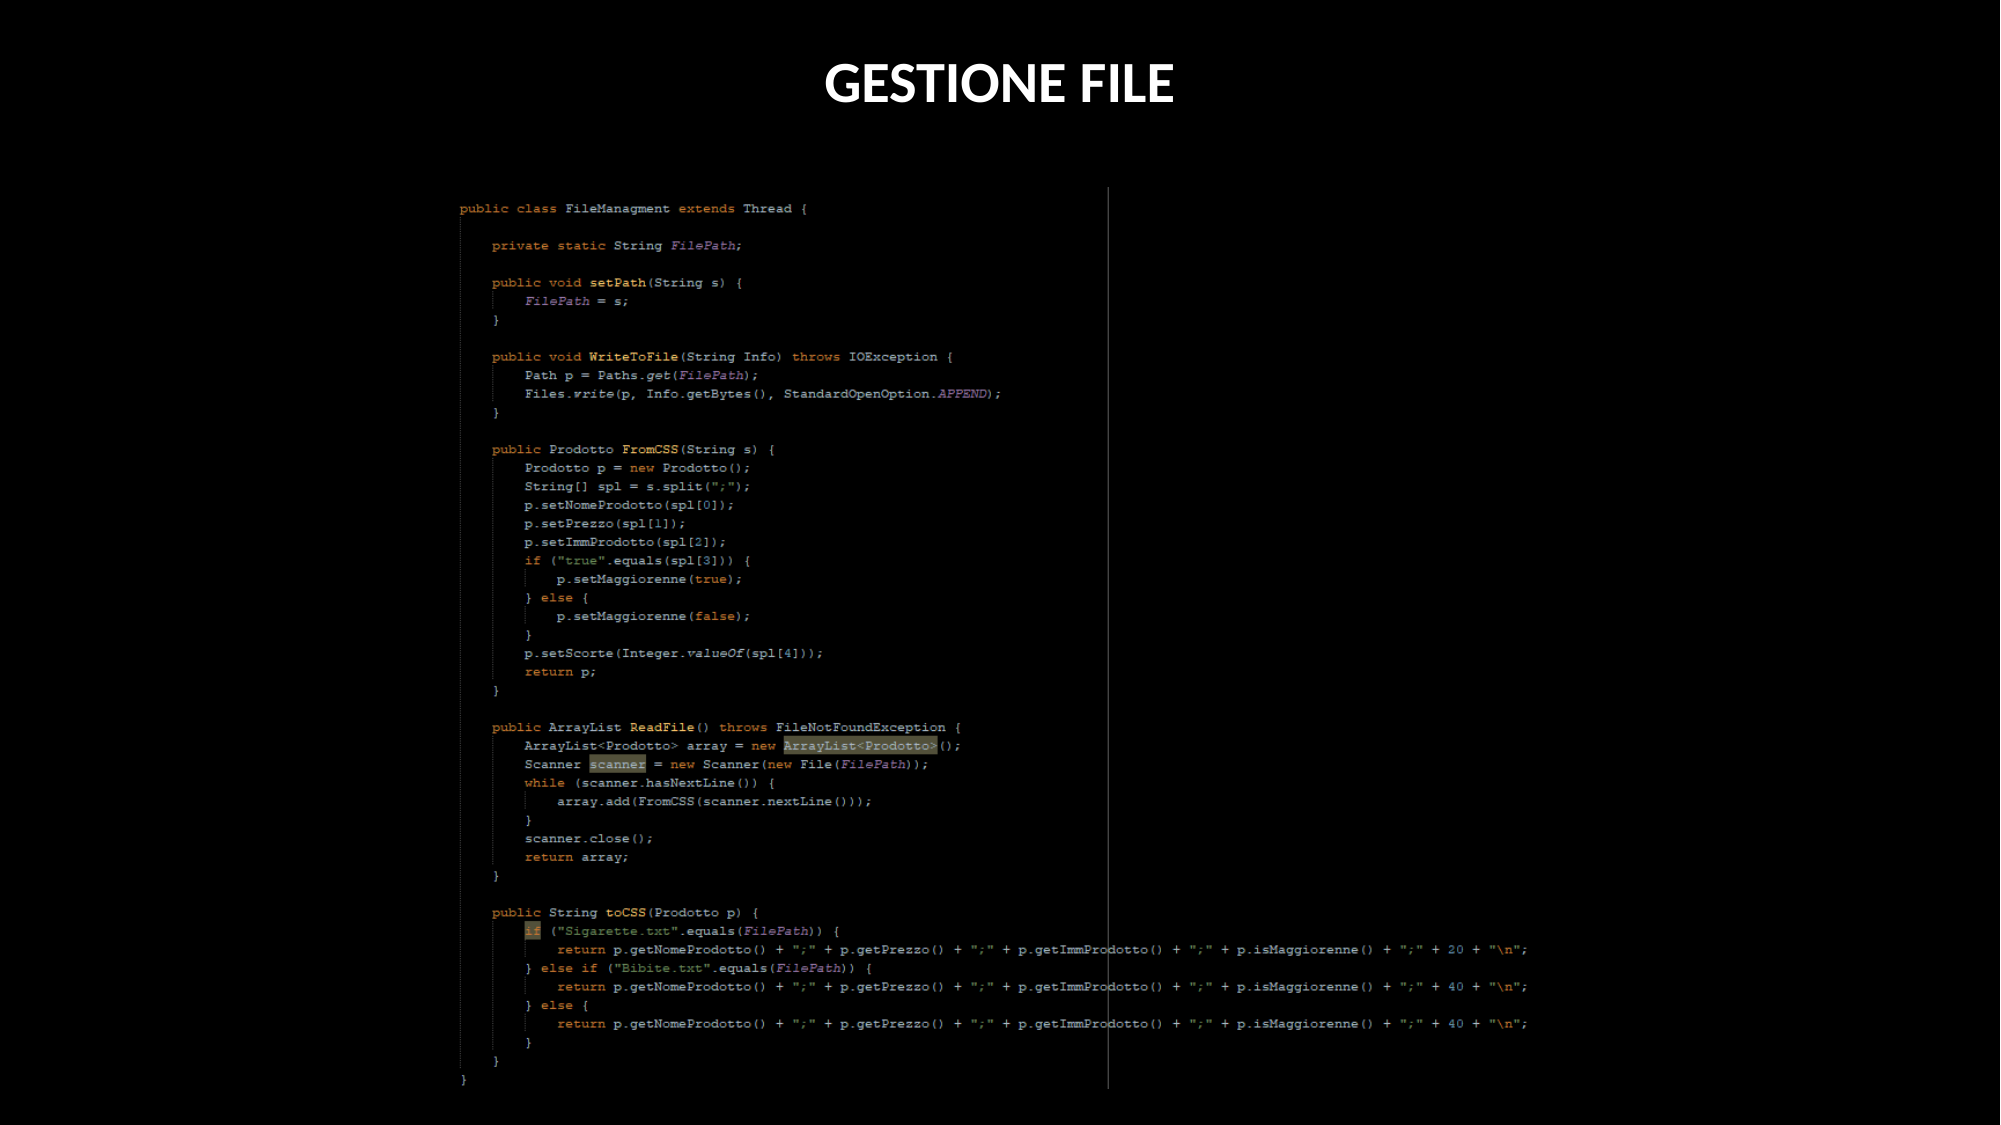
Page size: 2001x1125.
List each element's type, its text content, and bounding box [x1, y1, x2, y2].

text_box GESTIONE FILE [700, 36, 1300, 122]
picture [454, 187, 1546, 1089]
